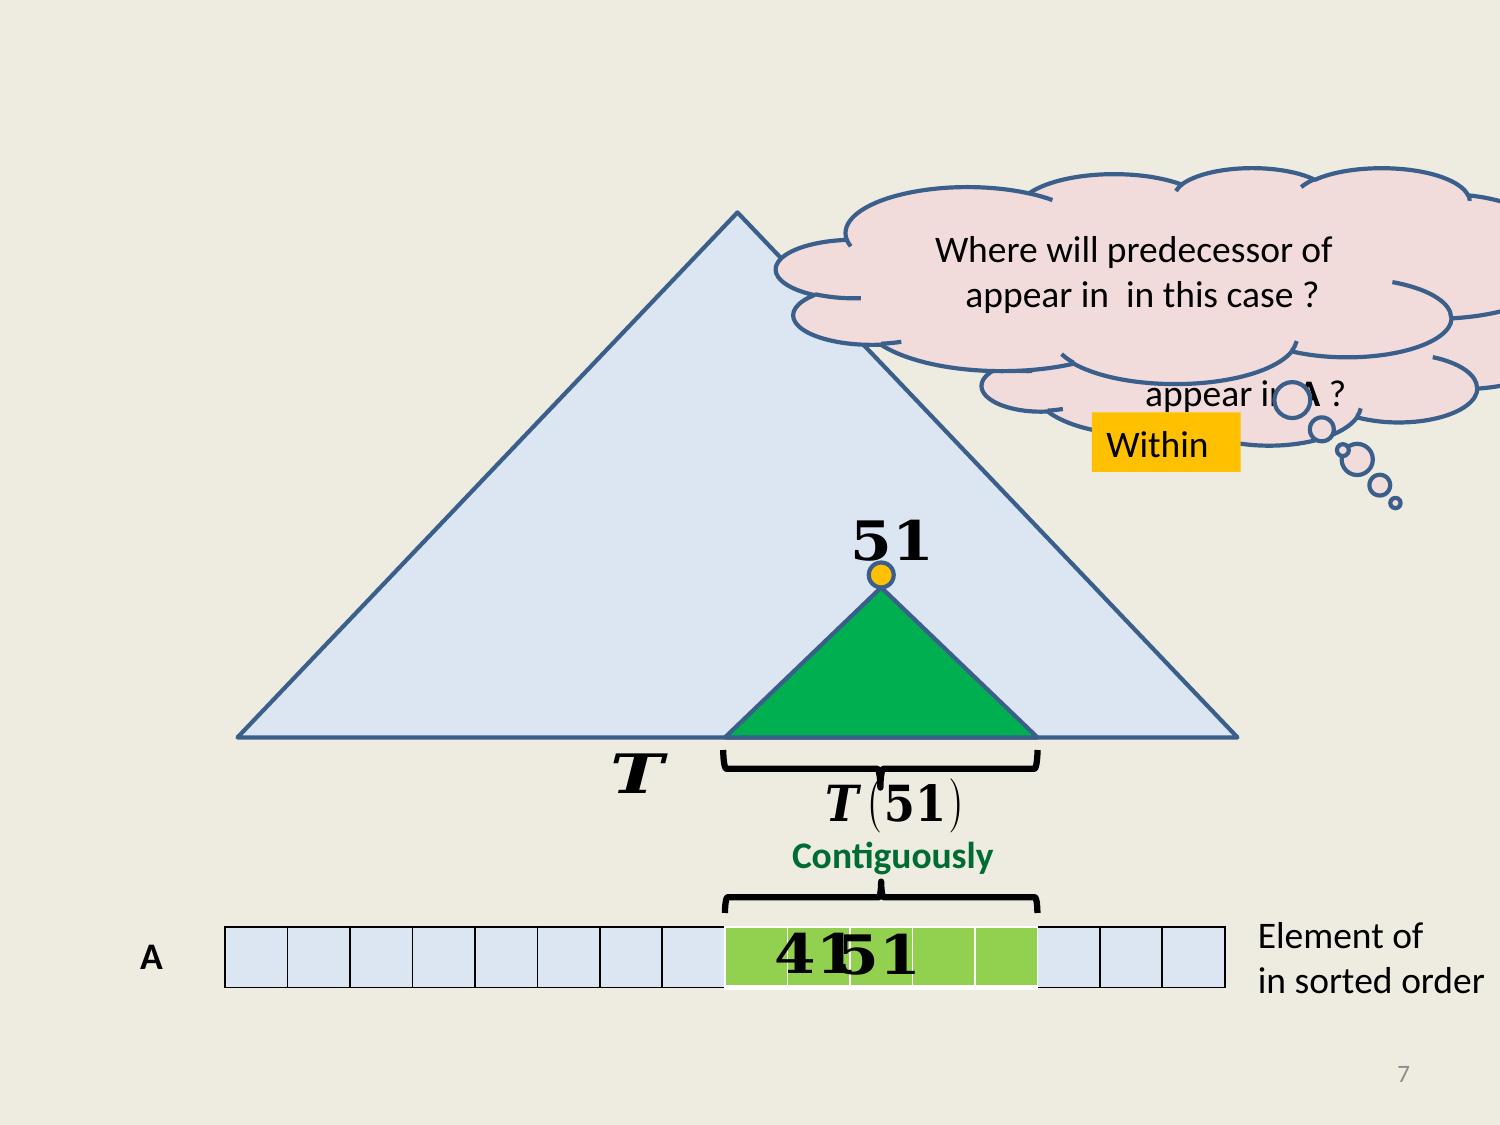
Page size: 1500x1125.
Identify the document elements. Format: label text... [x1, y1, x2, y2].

text_box [724, 880, 1039, 914]
table_header [601, 928, 661, 987]
table_header [1163, 928, 1224, 987]
table_header [976, 928, 1037, 985]
table_header [851, 928, 912, 985]
text_box A [125, 924, 178, 985]
text_box Contiguously [777, 824, 1009, 884]
table_header [726, 928, 787, 985]
table_header [788, 928, 849, 985]
slide_number 7 [1074, 1042, 1425, 1103]
table_header [476, 928, 537, 987]
table_header [351, 928, 412, 987]
text_box [235, 210, 1240, 740]
table_header [226, 928, 287, 987]
text_box [723, 589, 1040, 740]
text_box [722, 749, 1039, 789]
table_header [288, 928, 349, 987]
table_header [1038, 928, 1099, 987]
text_box [866, 560, 896, 590]
table_header [1101, 928, 1161, 987]
table_header [538, 928, 599, 987]
table_header [913, 928, 974, 985]
table_header [413, 928, 474, 987]
table_header [663, 928, 724, 987]
